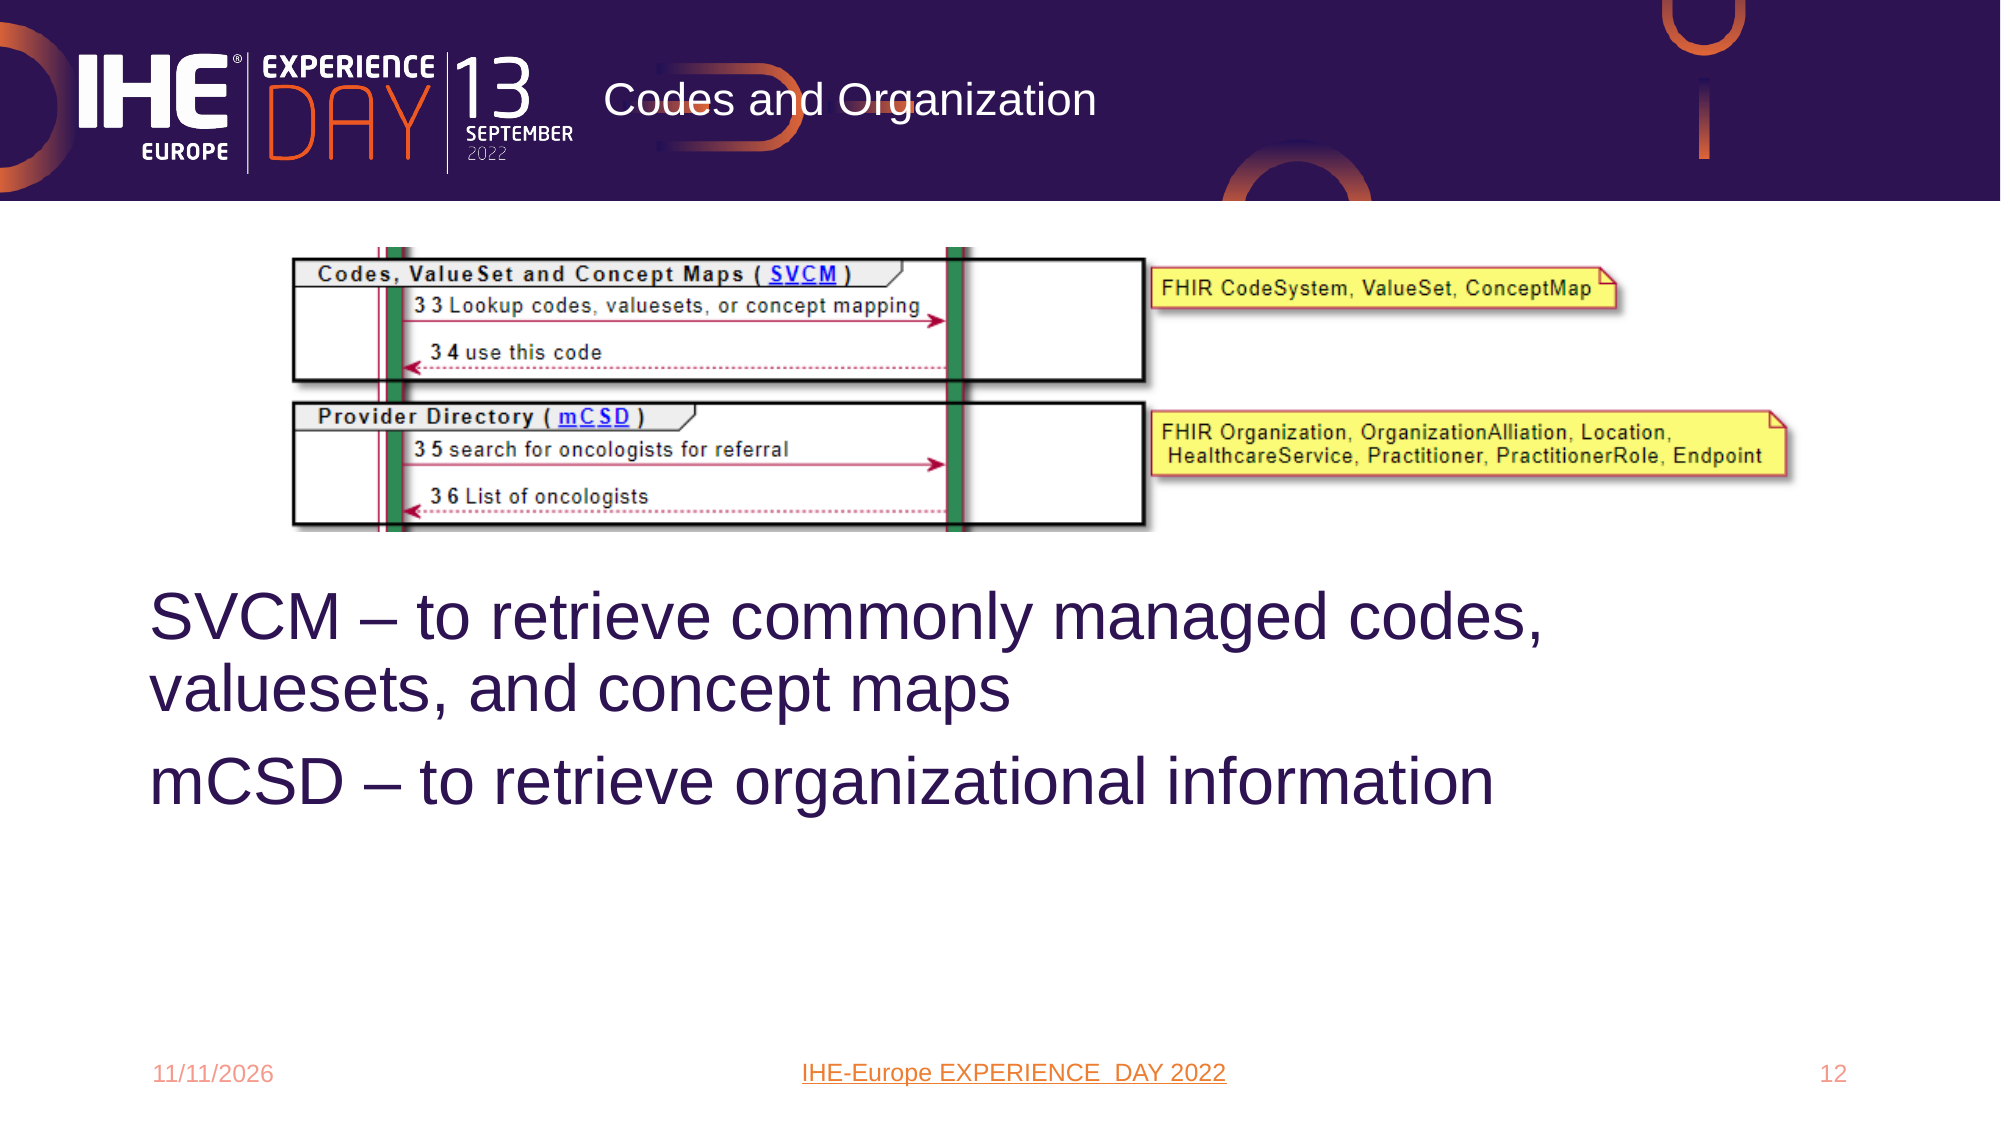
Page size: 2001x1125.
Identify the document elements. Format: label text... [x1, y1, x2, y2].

picture [0, 246, 1819, 532]
list SVCM – to retrieve commonly managed codes, valuesets, and concept maps mCSD – to retrieve organizational information [134, 575, 1860, 1001]
slide_number 12 [1412, 1042, 1863, 1103]
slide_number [137, 1042, 588, 1103]
title Codes and Organization [588, 30, 1819, 172]
